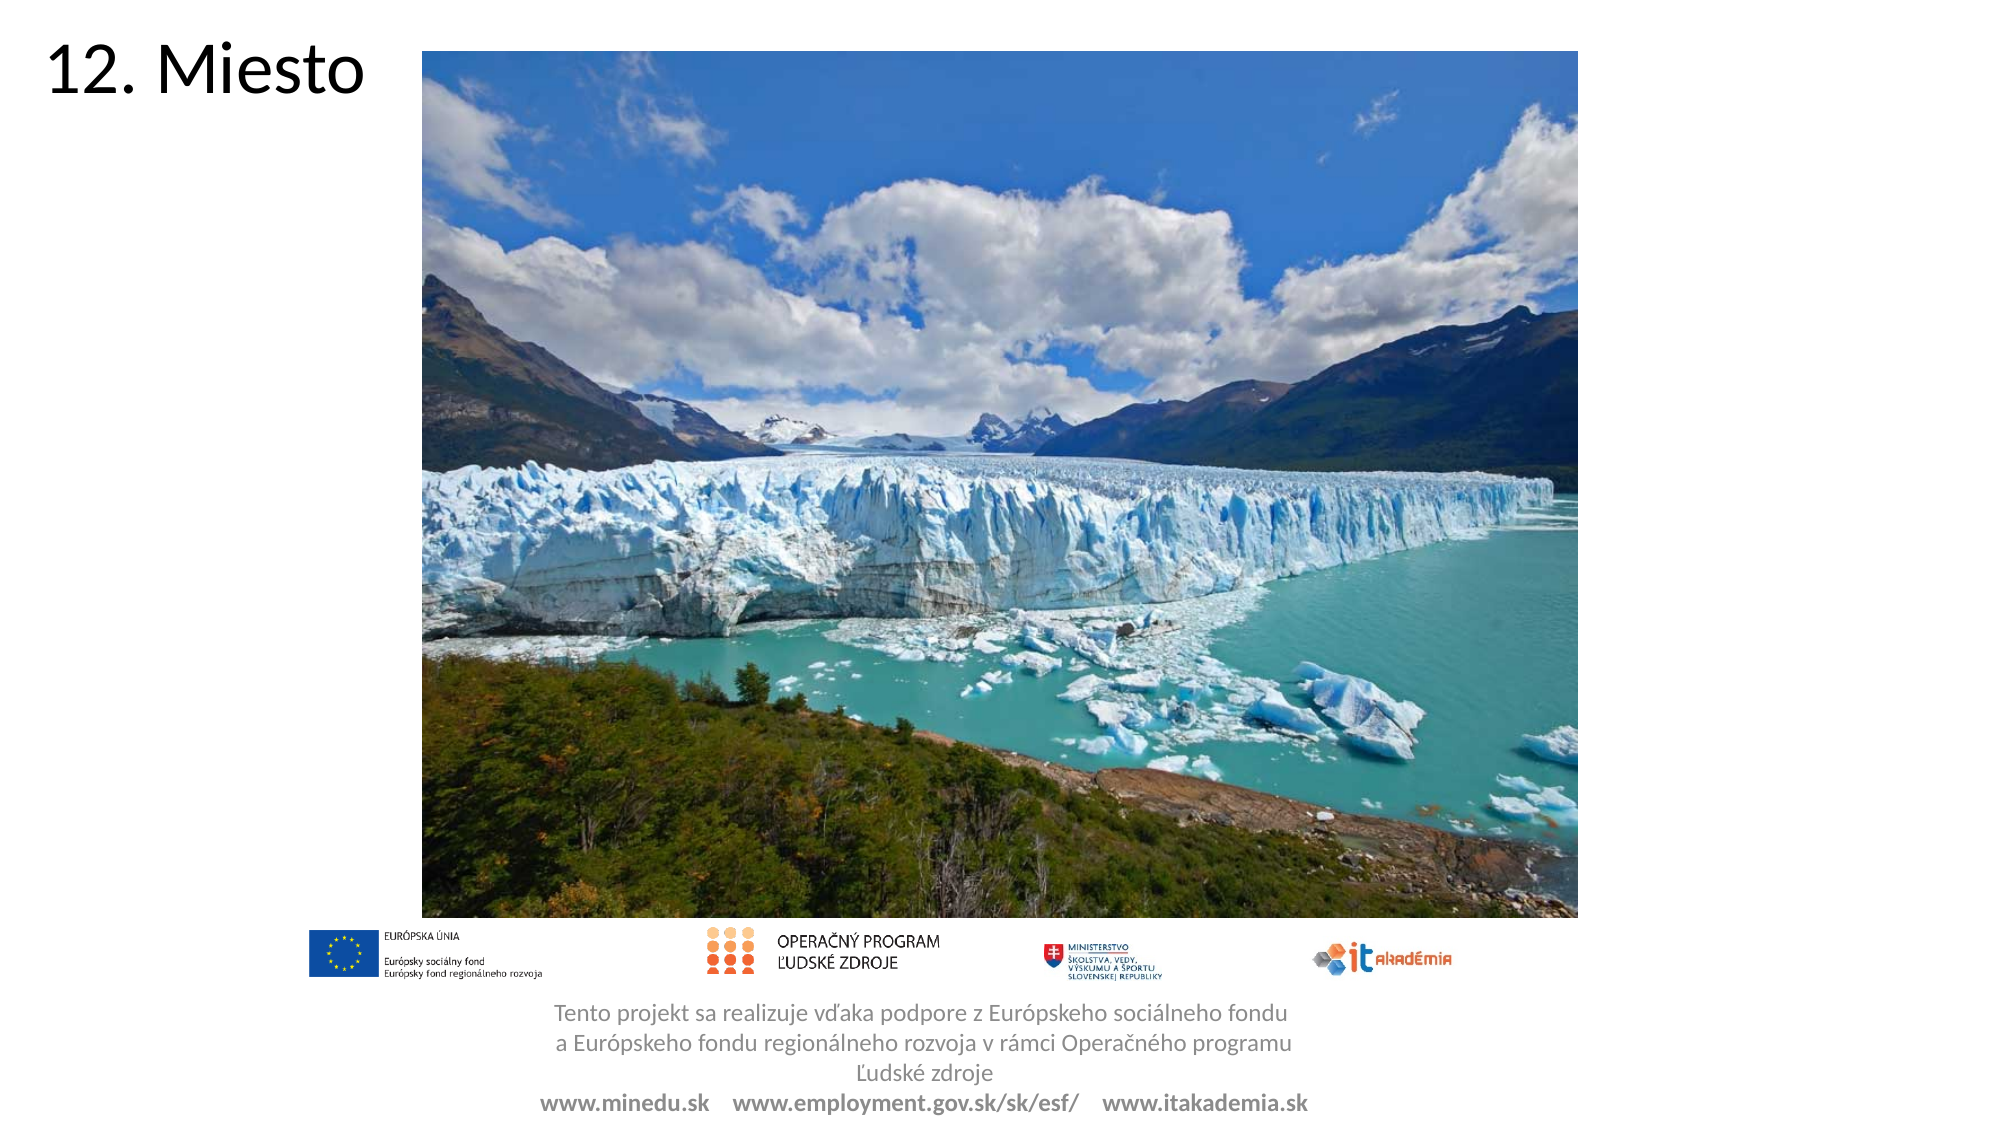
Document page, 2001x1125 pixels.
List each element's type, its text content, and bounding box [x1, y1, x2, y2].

picture [277, 919, 572, 990]
picture [422, 51, 1578, 981]
picture [1301, 936, 1466, 981]
text_box 12. Miesto [28, 10, 473, 116]
picture [1044, 944, 1162, 981]
text_box Tento projekt sa realizuje vďaka podpore z Európskeho sociálneho fondu a Európskeho fondu regionálneho rozvoja v rámci Operačného programu Ľudské zdroje www.minedu.sk www.employment.gov.sk/sk/esf/ www.itakademia.sk [512, 980, 1338, 1102]
